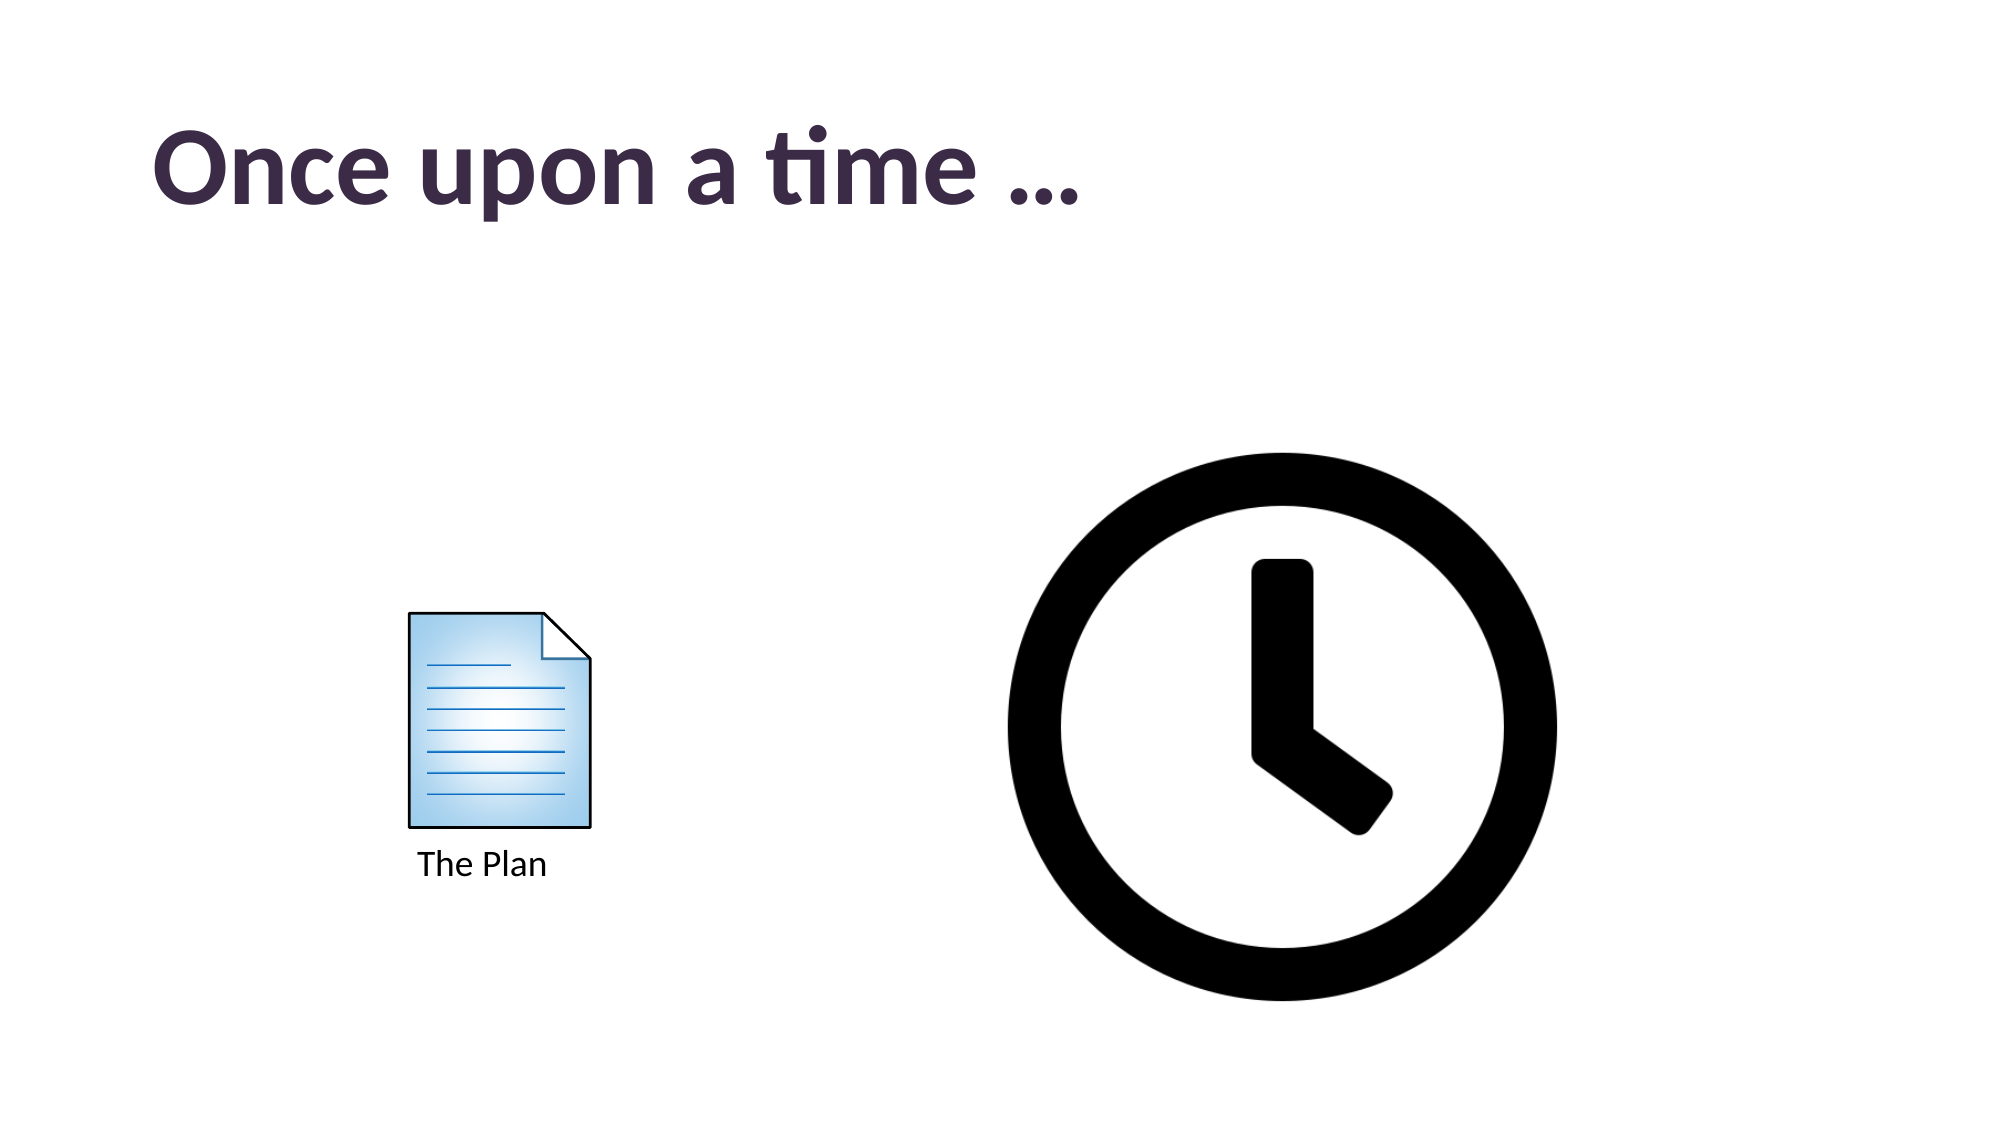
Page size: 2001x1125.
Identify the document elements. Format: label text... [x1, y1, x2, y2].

picture [999, 444, 1566, 1010]
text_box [402, 606, 592, 892]
title Once upon a time … [137, 59, 1735, 278]
